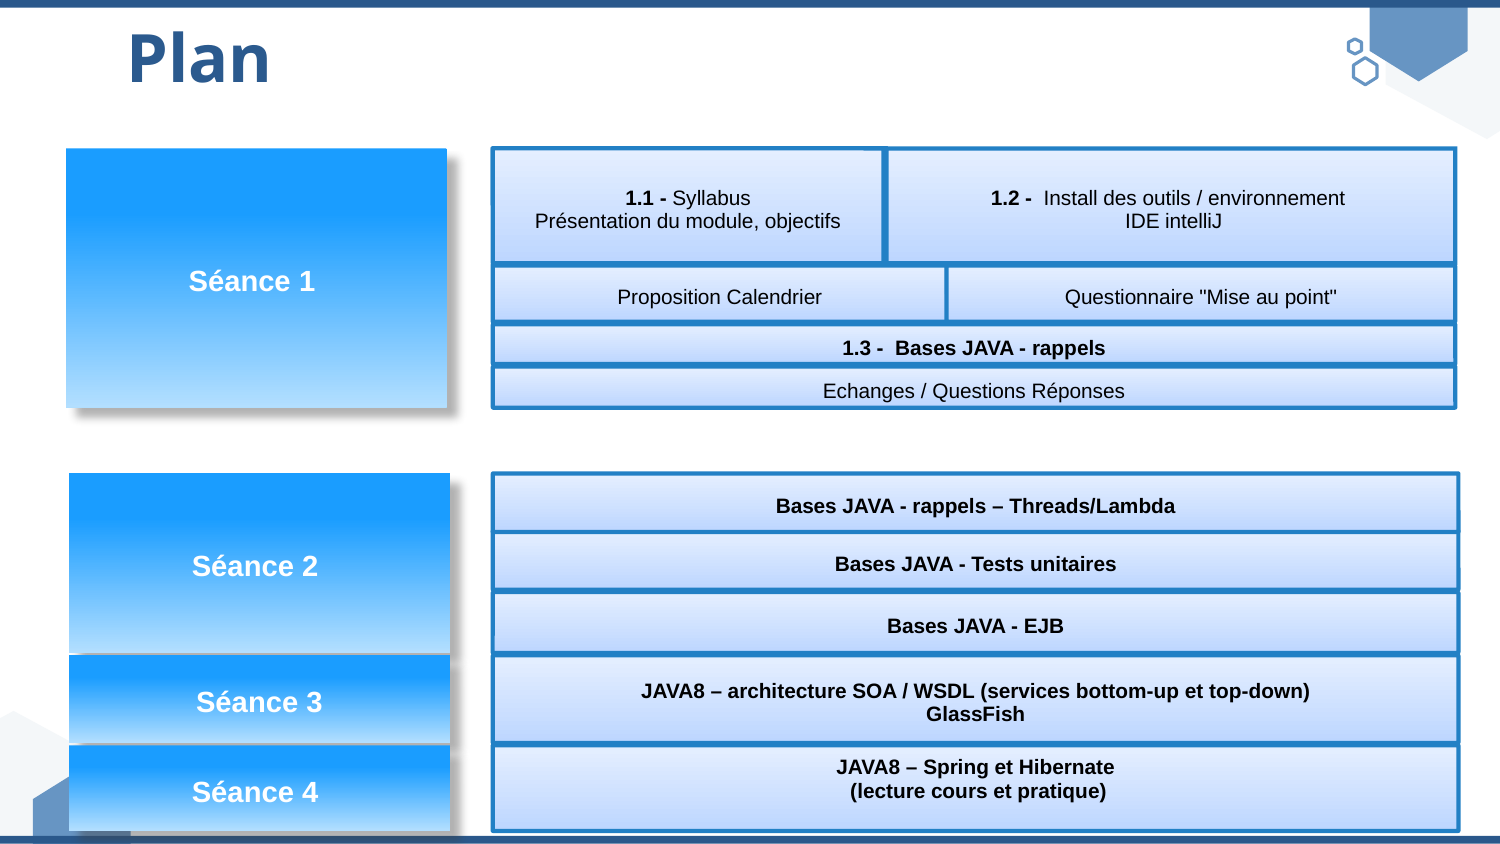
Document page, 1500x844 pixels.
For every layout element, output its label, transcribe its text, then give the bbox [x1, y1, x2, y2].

text_box Séance 1 [63, 146, 449, 410]
text_box Séance 3 [66, 652, 453, 744]
text_box Bases JAVA - Tests unitaires [490, 533, 1461, 591]
text_box Proposition Calendrier [490, 263, 945, 323]
text_box 1.2 - Install des outils / environnement IDE intelliJ [884, 146, 1458, 265]
text_box Echanges / Questions Réponses [490, 364, 1458, 410]
text_box 1.1 - Syllabus Présentation du module, objectifs [490, 146, 884, 264]
text_box 1.3 - Bases JAVA - rappels [490, 322, 1458, 365]
text_box JAVA8 – Spring et Hibernate (lecture cours et pratique) [490, 743, 1461, 834]
text_box Questionnaire "Mise au point" [944, 263, 1458, 324]
text_box Séance 4 [66, 743, 453, 834]
text_box Bases JAVA - EJB [490, 589, 1461, 656]
text_box Bases JAVA - rappels – Threads/Lambda [490, 471, 1461, 535]
text_box JAVA8 – architecture SOA / WSDL (services bottom-up et top-down) GlassFish [490, 654, 1461, 744]
title Plan [111, 9, 1362, 104]
text_box Séance 2 [66, 470, 453, 653]
